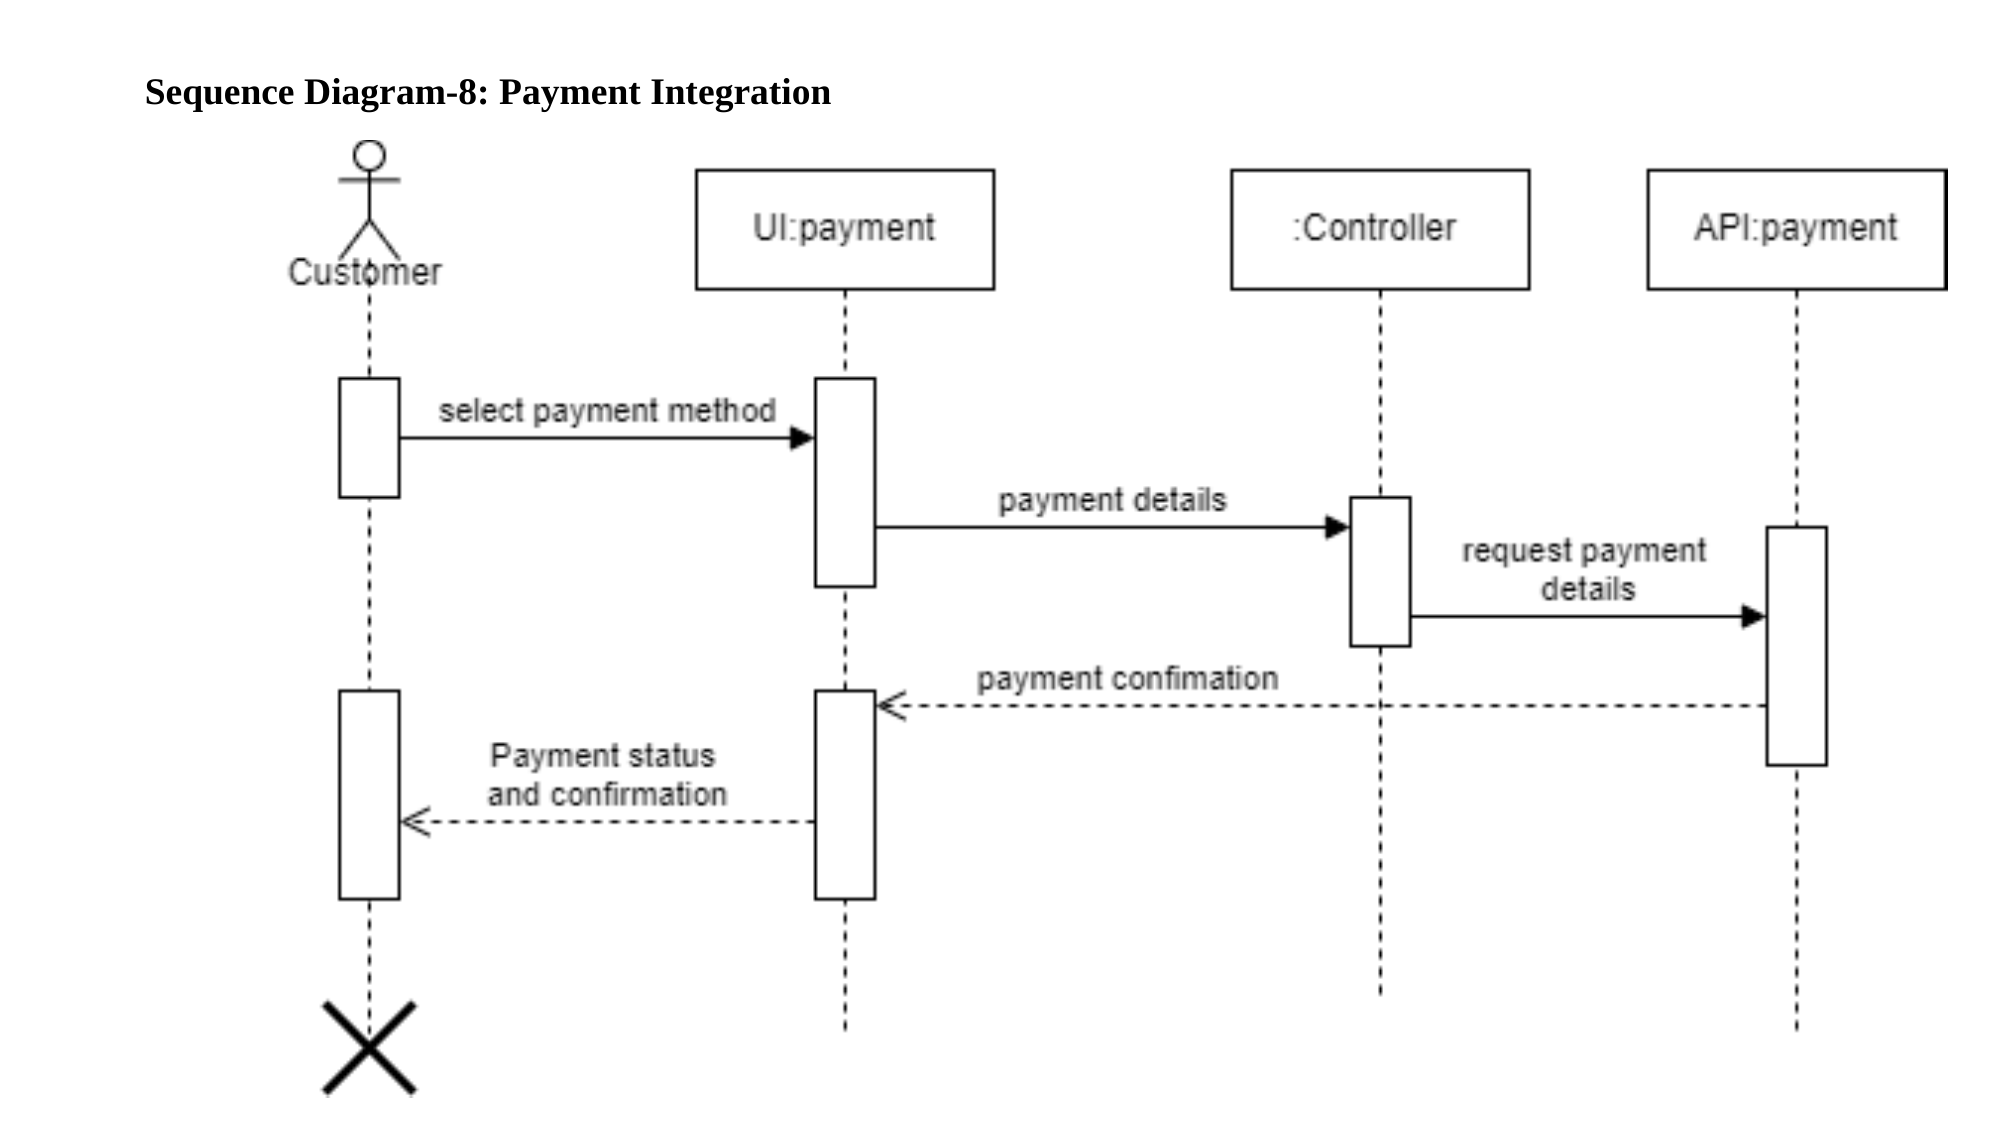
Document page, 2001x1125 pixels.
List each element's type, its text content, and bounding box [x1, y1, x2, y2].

picture [250, 140, 1949, 1098]
text_box Sequence Diagram-8: Payment Integration [54, 59, 1056, 120]
